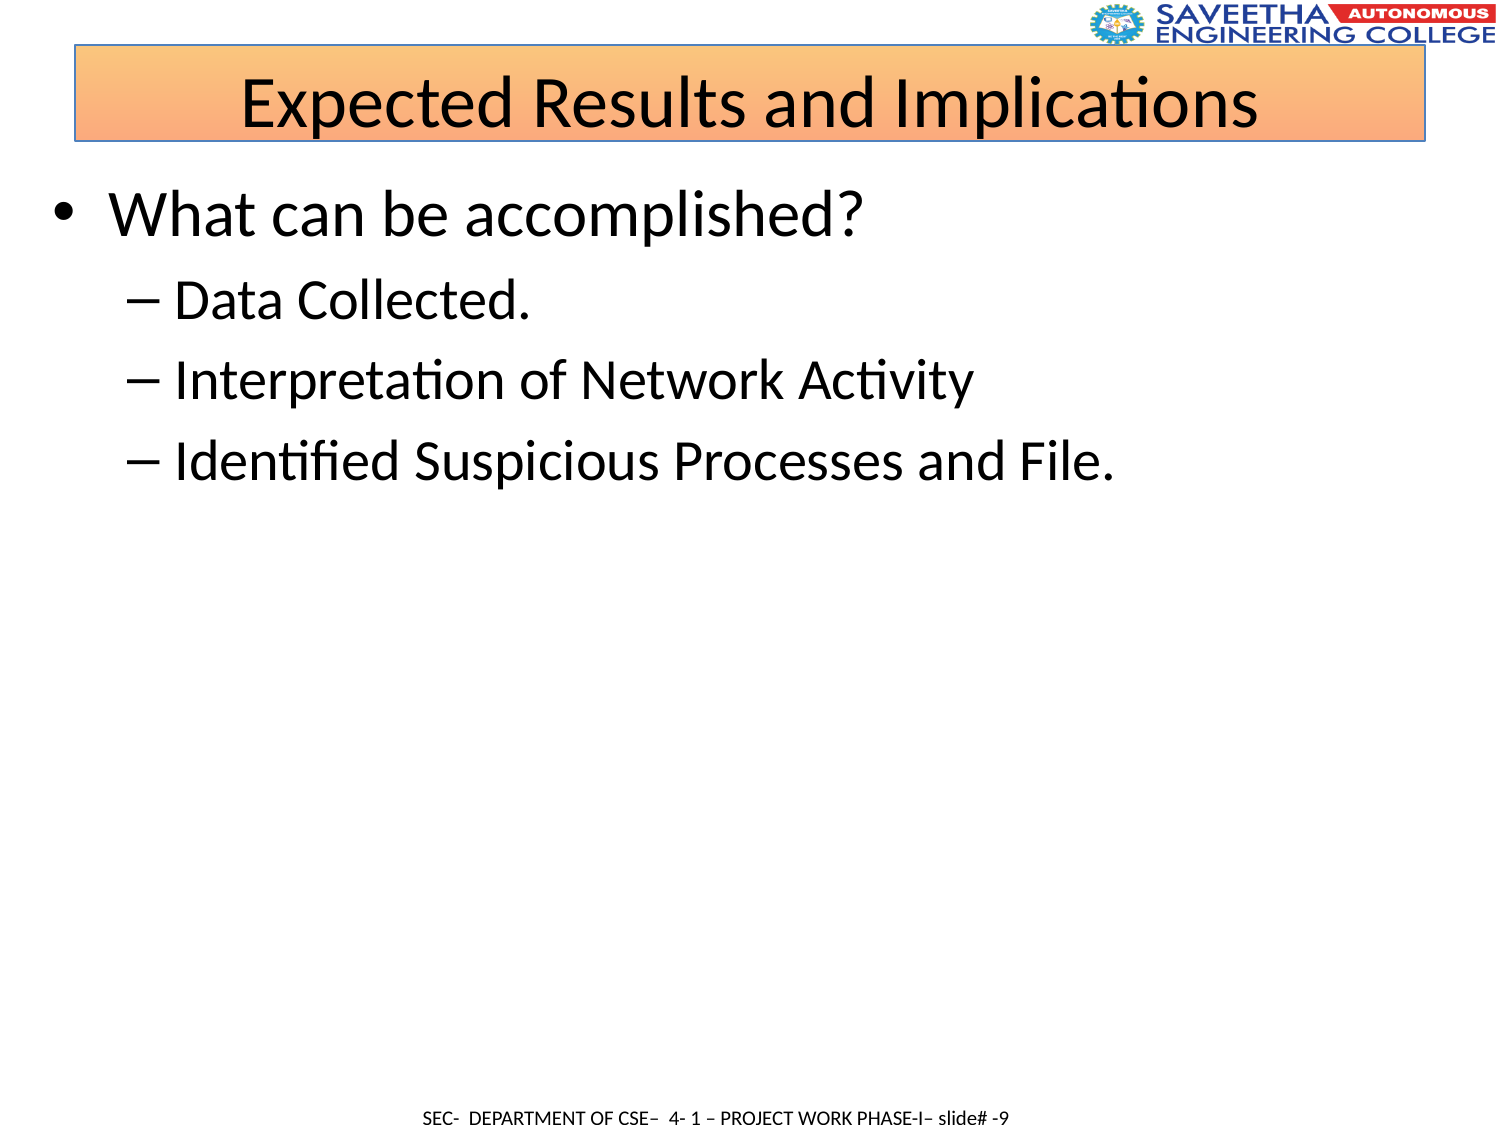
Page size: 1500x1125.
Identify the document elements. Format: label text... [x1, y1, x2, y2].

list What can be accomplished? Data Collected. Interpretation of Network Activity Identified Suspicious Processes and File. [37, 162, 1450, 1025]
title Expected Results and Implications [75, 45, 1425, 150]
picture [1080, 0, 1500, 46]
